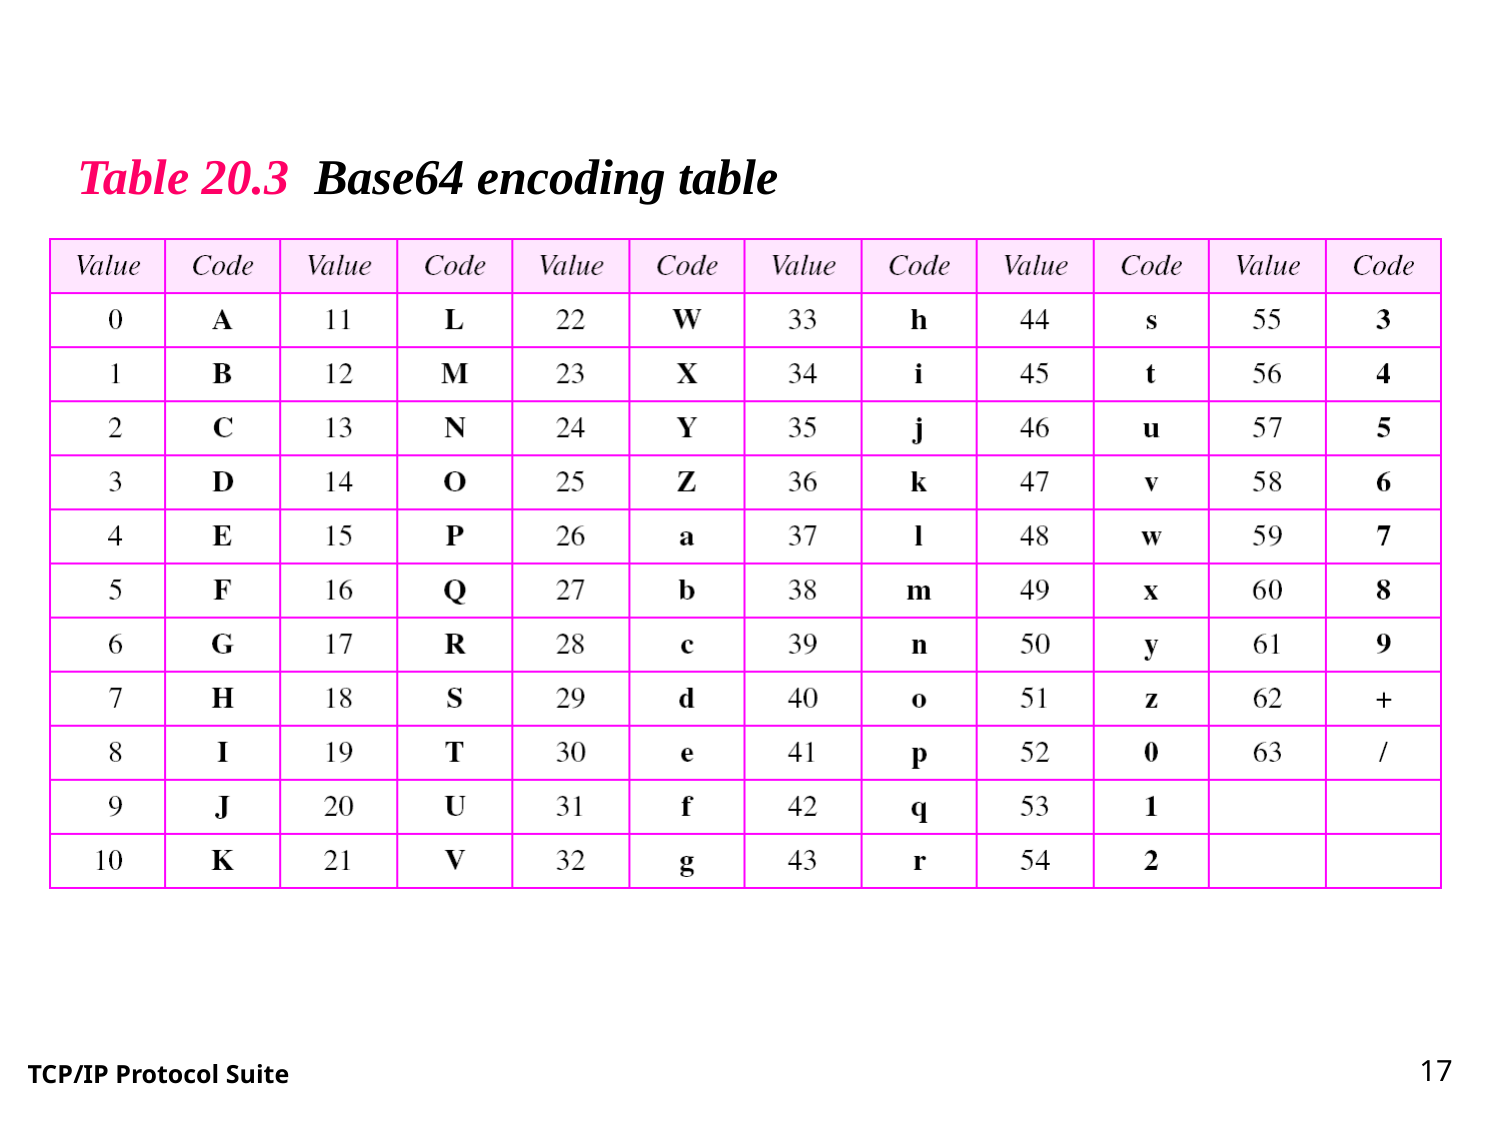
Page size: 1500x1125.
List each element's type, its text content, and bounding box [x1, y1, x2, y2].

footer TCP/IP Protocol Suite [12, 1024, 488, 1101]
slide_number 17 [1154, 1023, 1468, 1100]
text_box Table 20.3 Base64 encoding table [62, 137, 794, 213]
picture [22, 224, 1463, 899]
